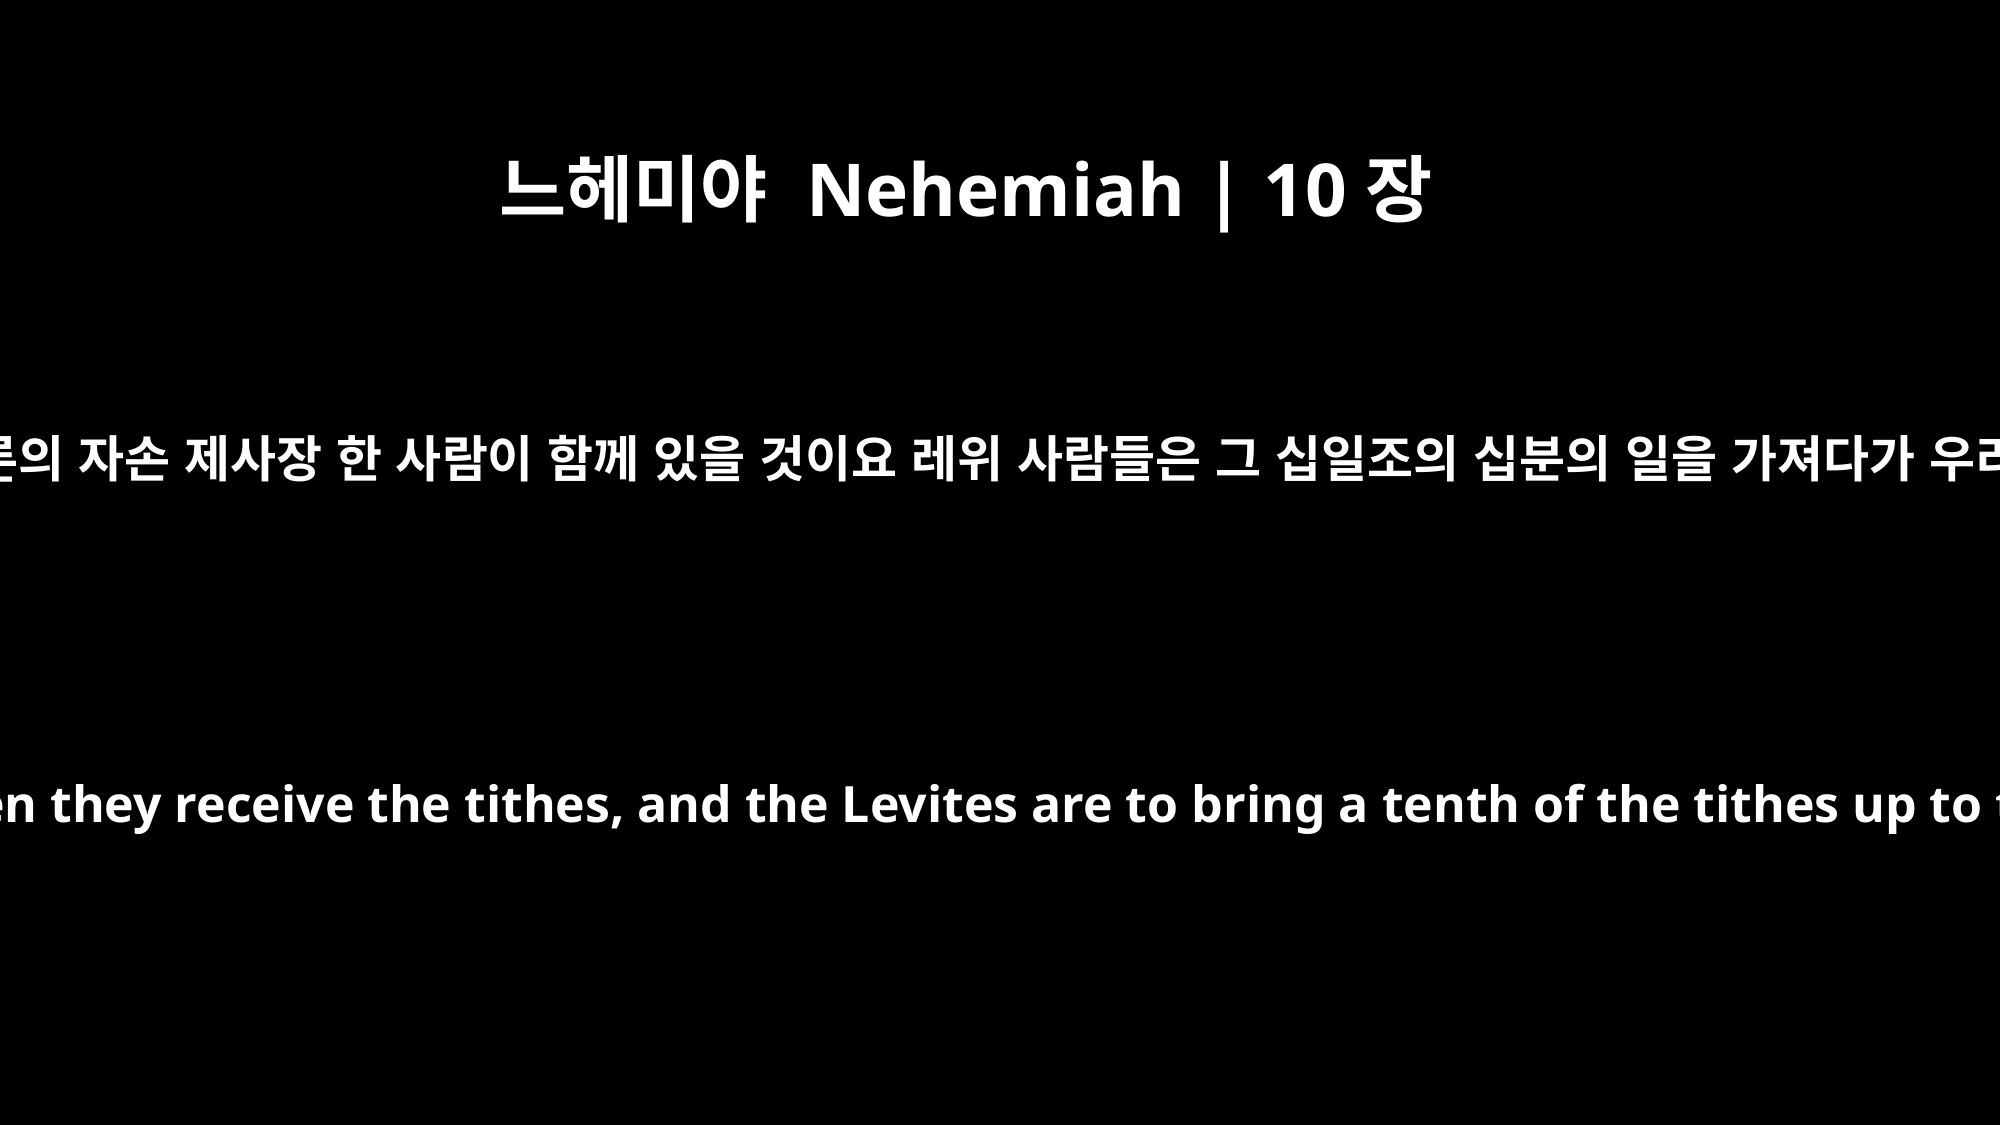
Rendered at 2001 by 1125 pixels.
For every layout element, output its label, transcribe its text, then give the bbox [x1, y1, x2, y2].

text_box A priest descended from Aaron is to accompany the Levites when they receive the tithes, and the Levites are to bring a tenth of the tithes up to the house of our God, to the storerooms of the treasury. [0, 764, 2000, 840]
text_box 느헤미야 Nehemiah | 10장 [484, 136, 1448, 239]
text_box 38 레위 사람들이 십일조를 받을 때에는 아론의 자손 제사장 한 사람이 함께 있을 것이요 레위 사람들은 그 십일조의 십분의 일을 가져다가 우리 하나님의 전 곳간의 여러 방에 두되 [0, 359, 2000, 495]
